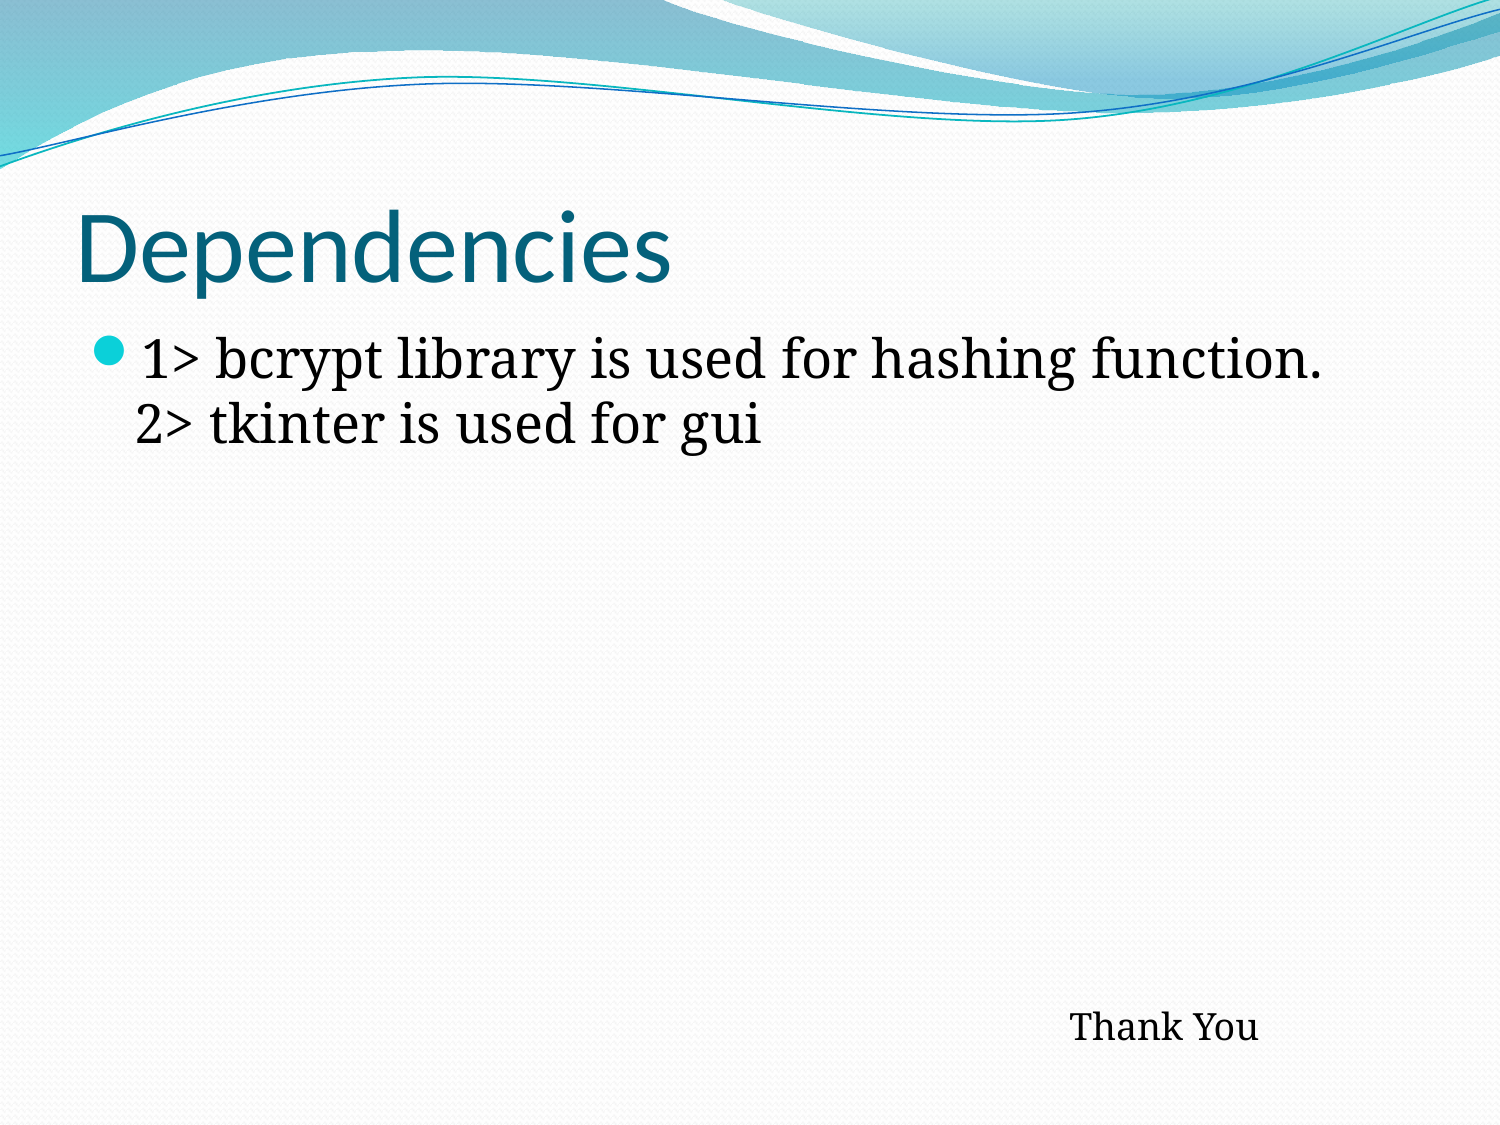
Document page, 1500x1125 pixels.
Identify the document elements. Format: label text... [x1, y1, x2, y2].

title Dependencies [75, 115, 1425, 303]
list 1> bcrypt library is used for hashing function. 2> tkinter is used for gui [75, 317, 1425, 739]
text_box Thank You [1054, 996, 1418, 1056]
